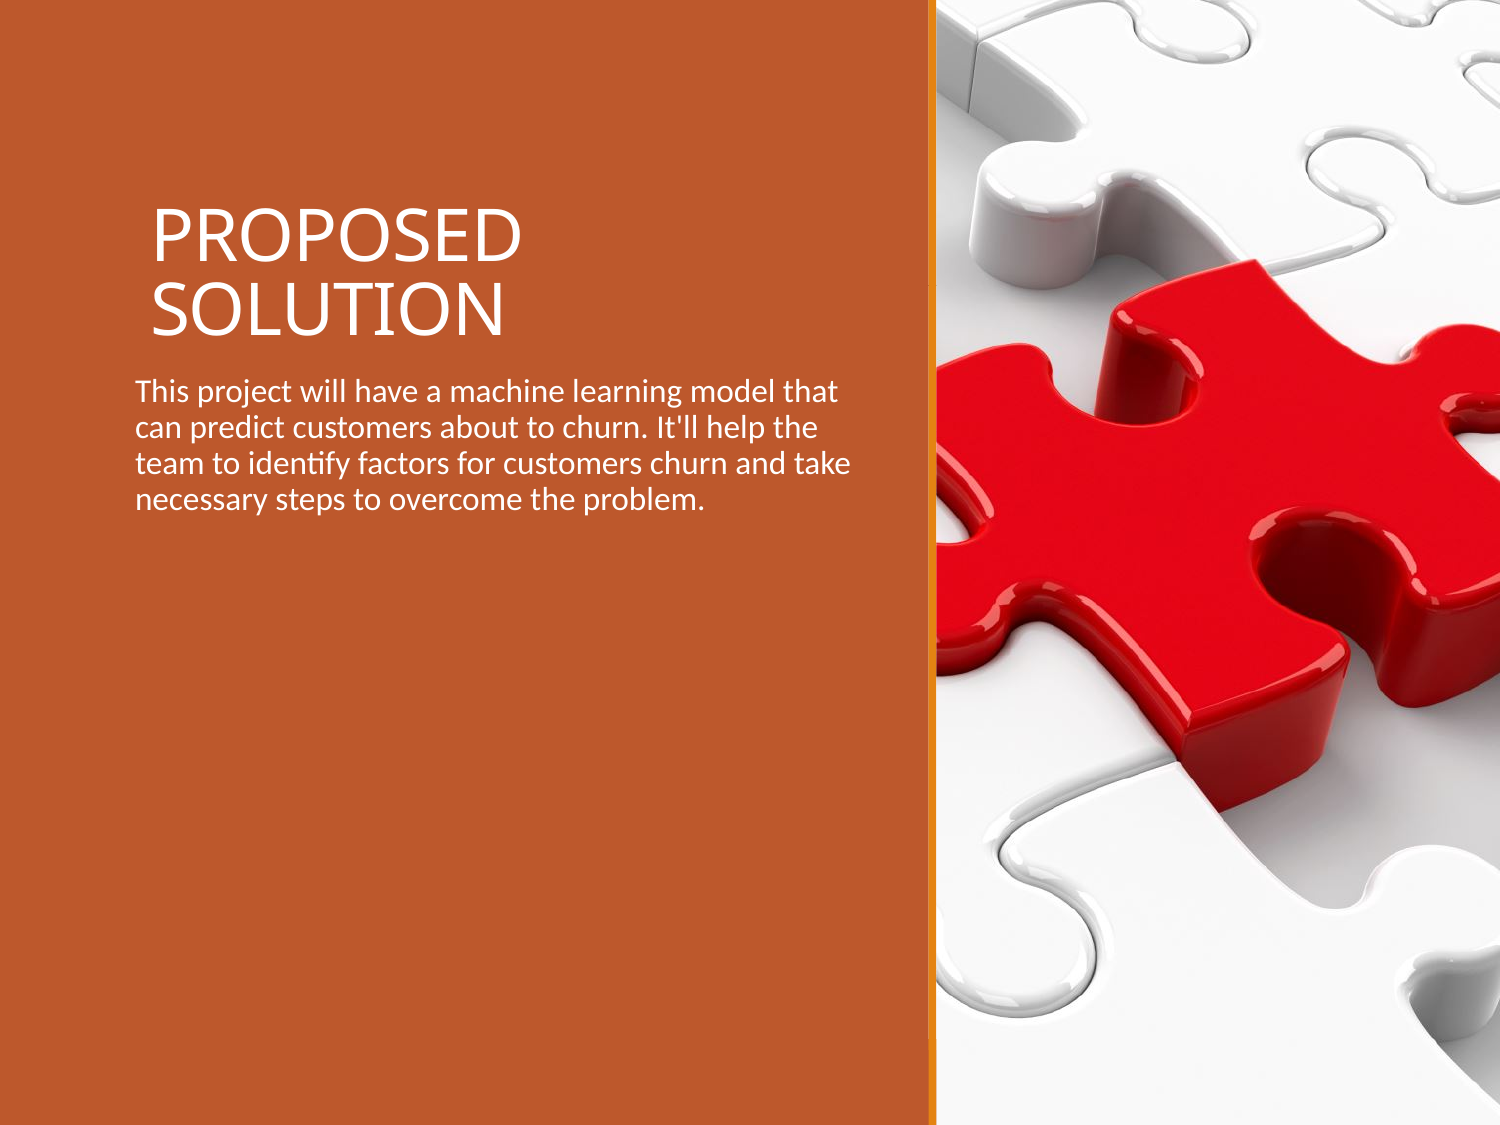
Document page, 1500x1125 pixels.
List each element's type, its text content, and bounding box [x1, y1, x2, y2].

text_box Proposed Solution [134, 84, 871, 359]
text_box [0, 0, 927, 1125]
text_box [927, 295, 933, 1125]
text_box [927, 0, 934, 281]
picture [935, 0, 1500, 1125]
text_box This project will have a machine learning model that can predict customers about to churn. It'll help the team to identify factors for customers churn and take necessary steps to overcome the problem. [134, 366, 871, 966]
